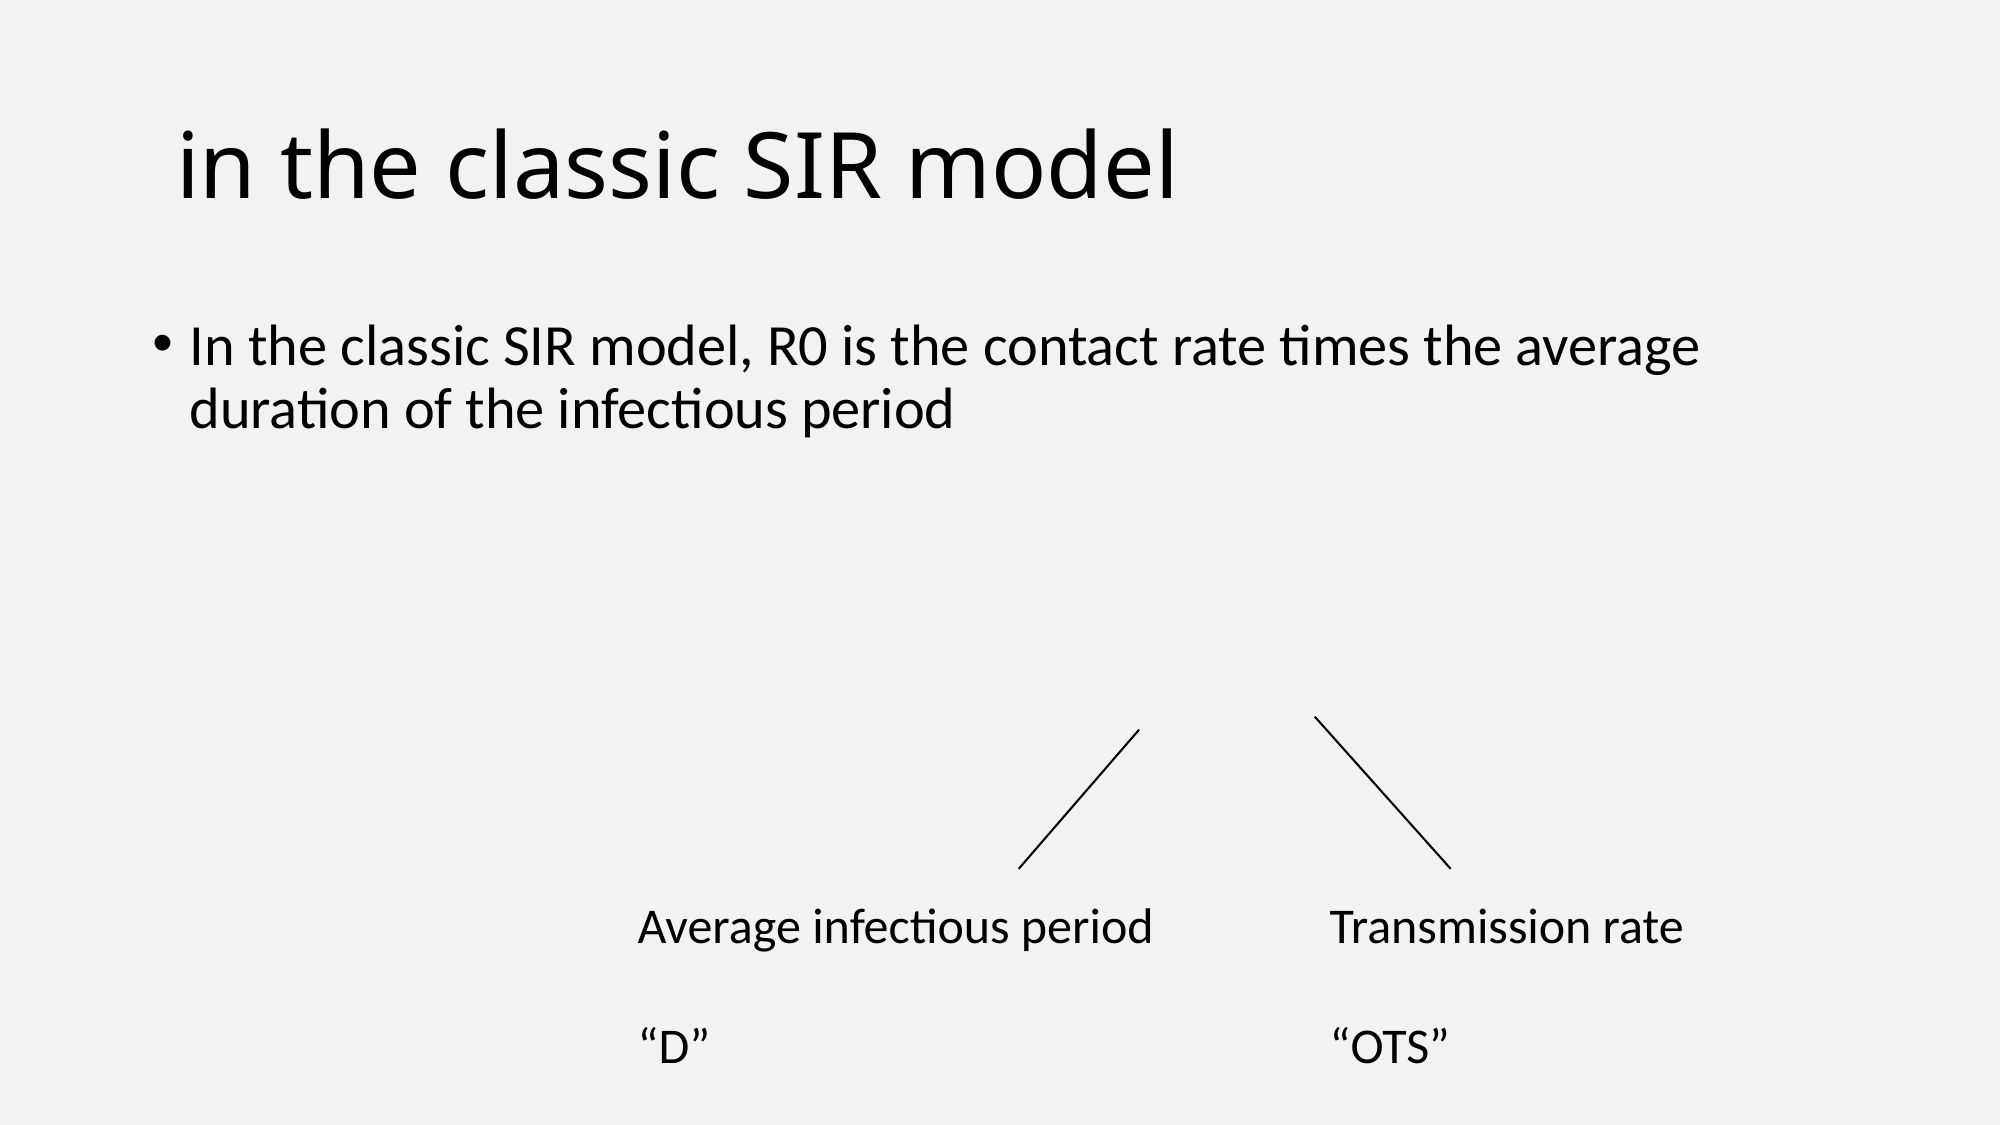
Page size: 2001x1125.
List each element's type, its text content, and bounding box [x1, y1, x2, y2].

text_box Average infectious period “D” [622, 886, 1207, 1082]
list In the classic SIR model, R0 is the contact rate times the average duration of the infectious period [137, 307, 1863, 1022]
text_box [1018, 729, 1140, 869]
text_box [1314, 716, 1451, 869]
text_box Transmission rate “OTS” [1314, 886, 1765, 1082]
